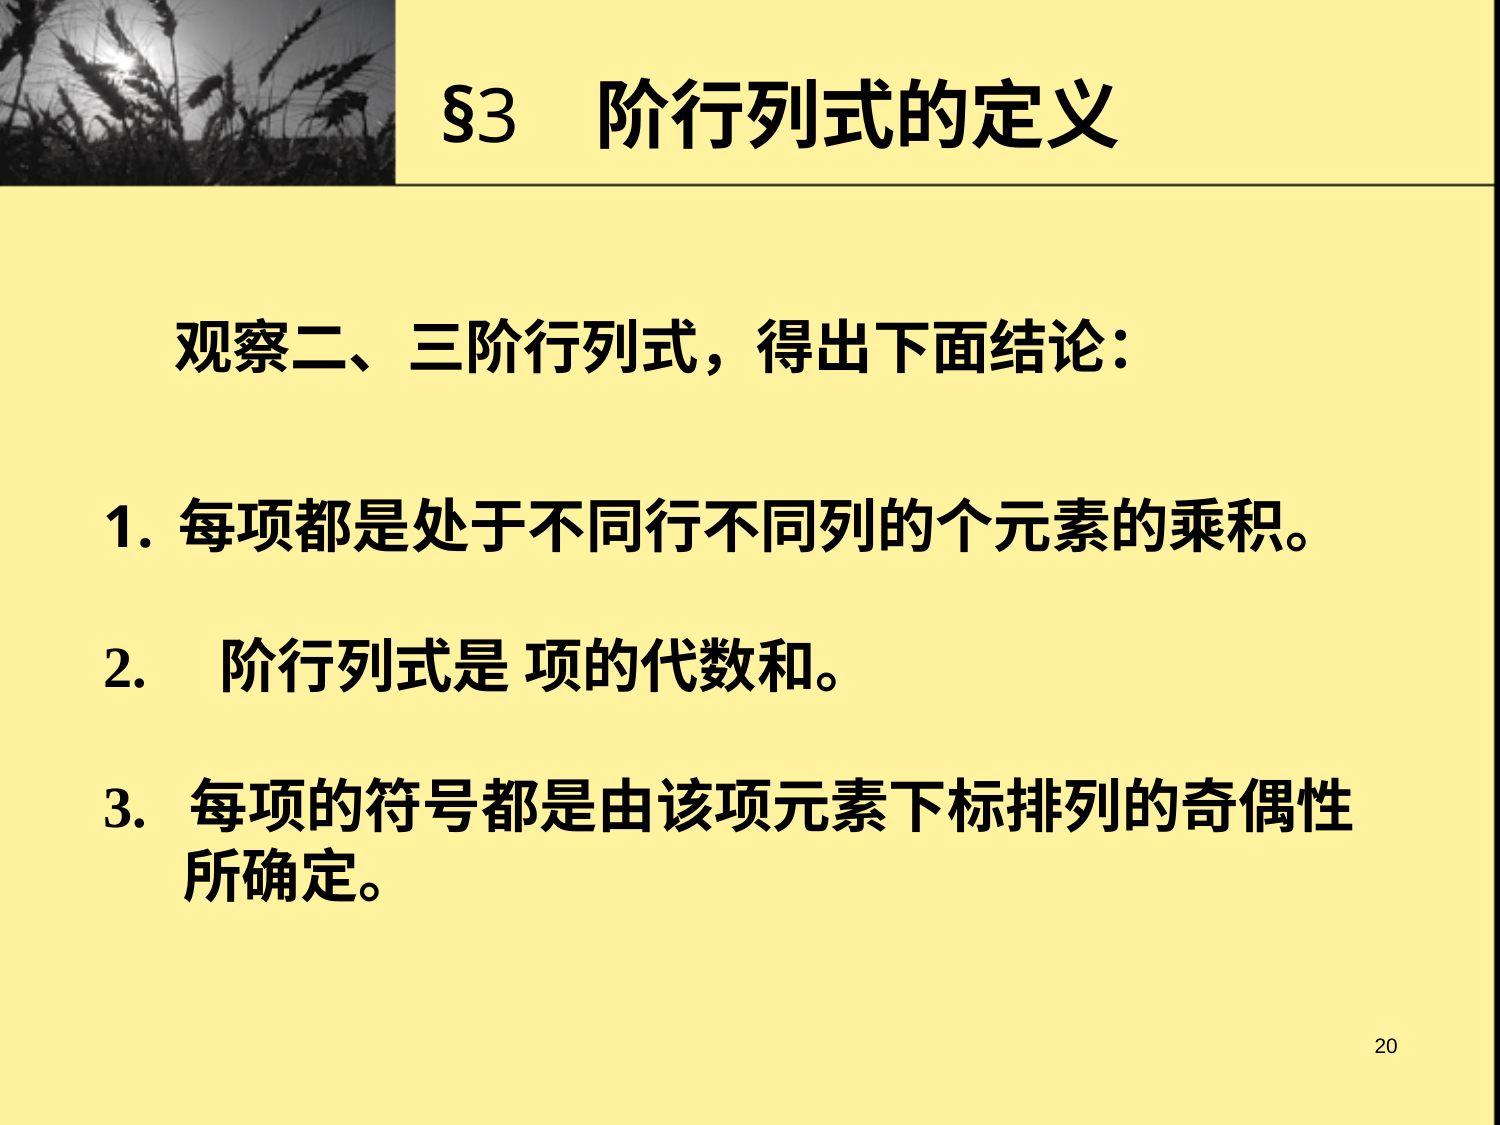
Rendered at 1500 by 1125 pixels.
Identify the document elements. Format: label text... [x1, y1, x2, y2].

slide_number 20 [1200, 1025, 1413, 1100]
text_box 观察二、三阶行列式，得出下面结论： [159, 302, 1329, 388]
picture [0, 0, 1500, 1125]
